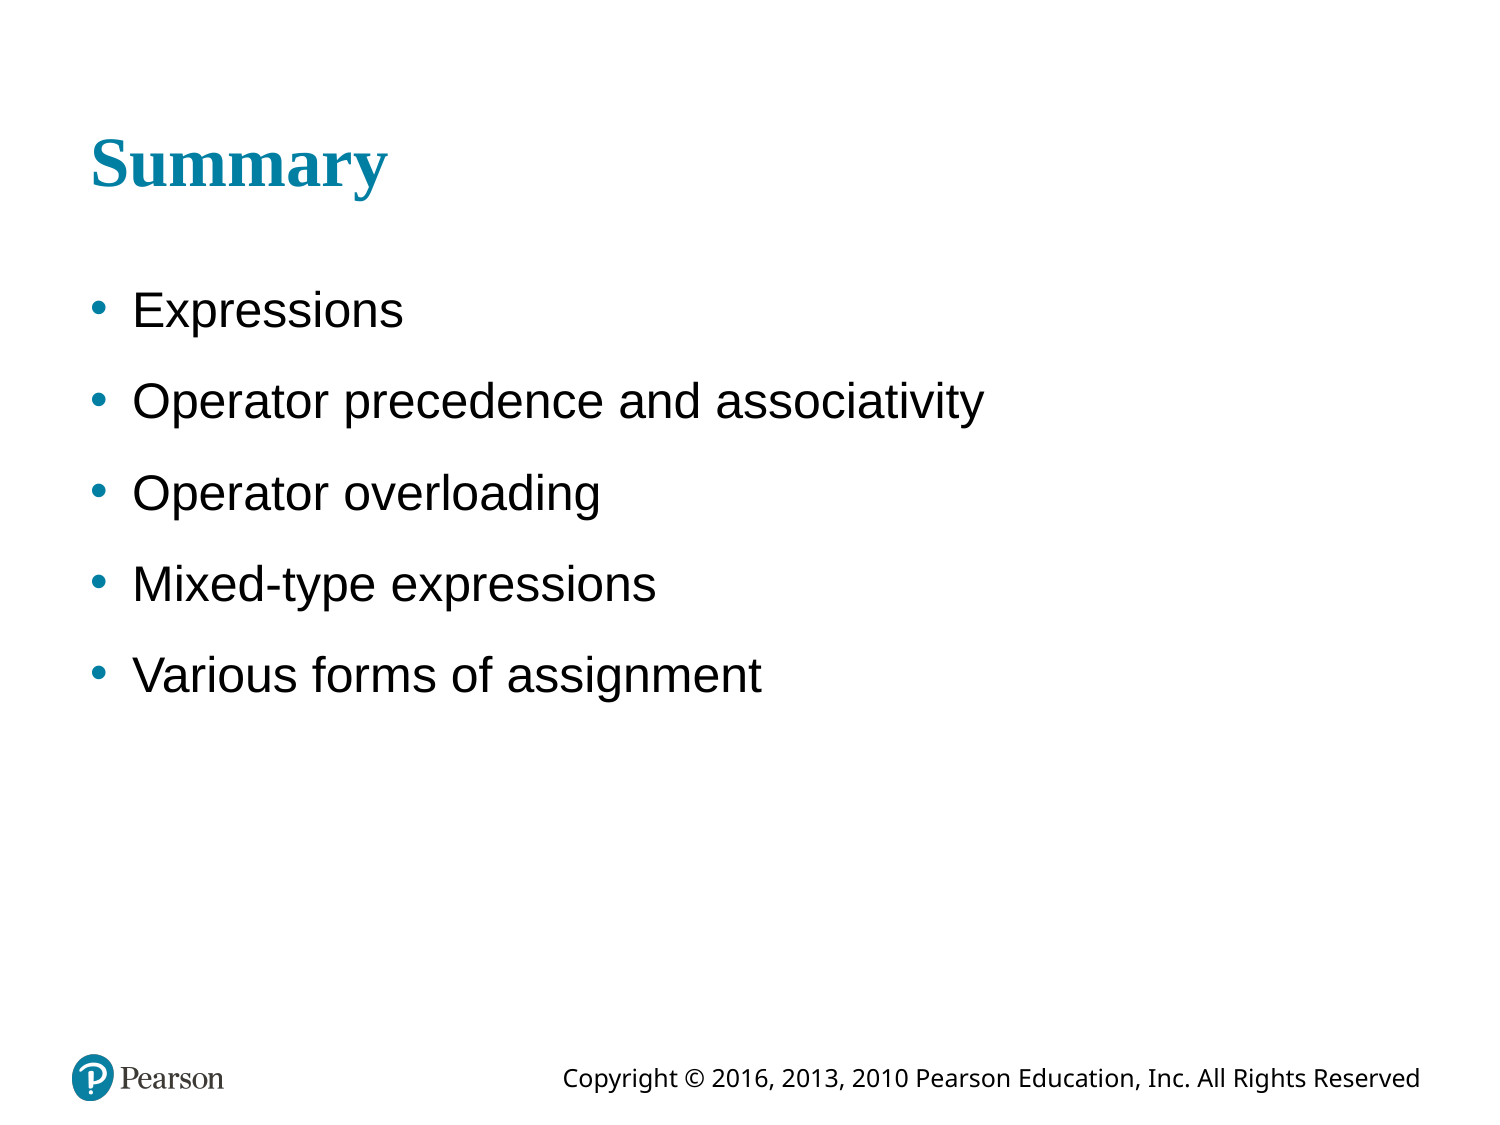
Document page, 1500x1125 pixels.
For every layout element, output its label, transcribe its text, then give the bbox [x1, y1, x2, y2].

picture [80, 1063, 106, 1088]
list Expressions Operator precedence and associativity Operator overloading Mixed-type expressions Various forms of assignment [75, 262, 1425, 1006]
picture [72, 1054, 88, 1070]
title Summary [75, 35, 1425, 216]
picture [98, 1054, 224, 1101]
picture [72, 1087, 83, 1101]
